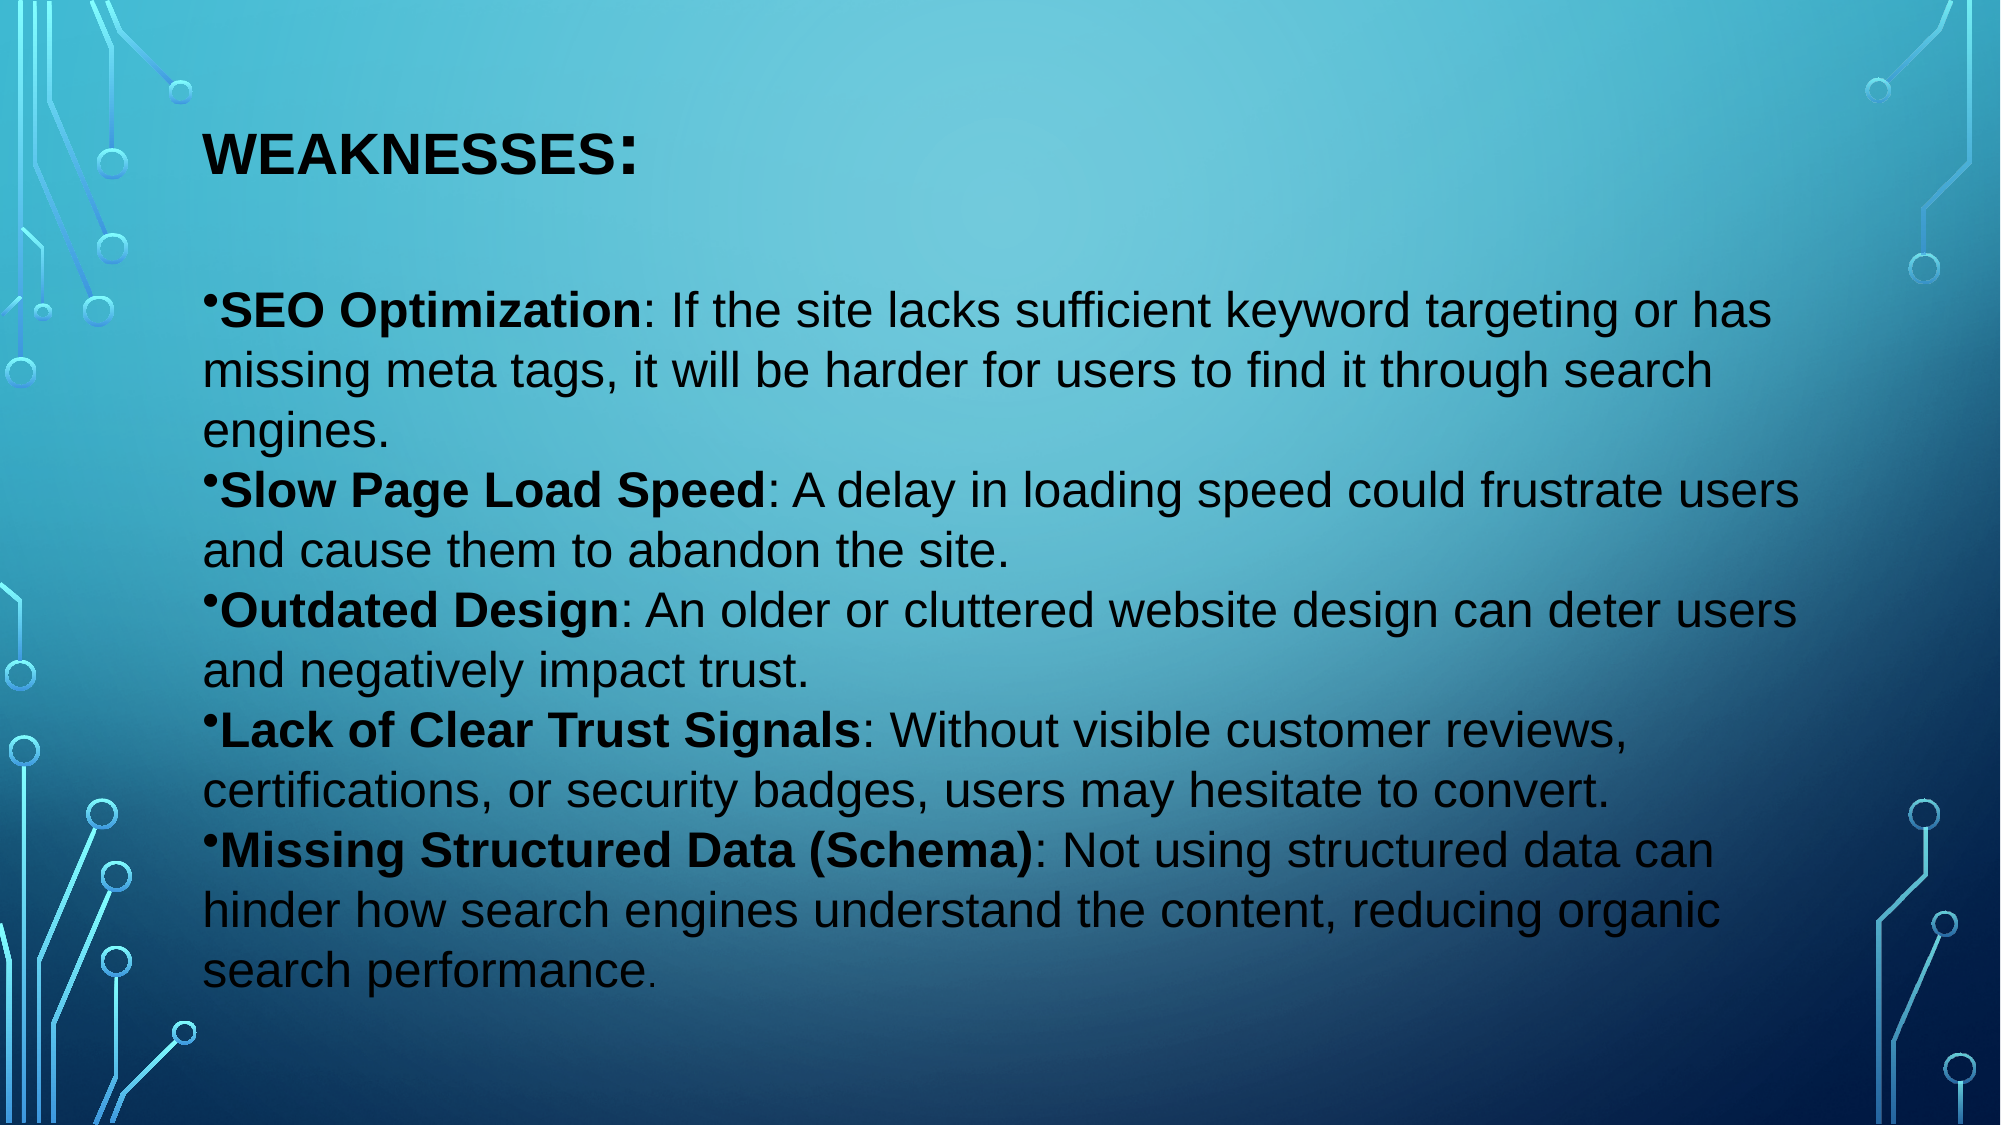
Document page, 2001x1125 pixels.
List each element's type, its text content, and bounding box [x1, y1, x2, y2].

title Weaknesses: [187, 98, 1813, 202]
list SEO Optimization: If the site lacks sufficient keyword targeting or has missing meta tags, it will be harder for users to find it through search engines. Slow Page Load Speed: A delay in loading speed could frustrate users and cause them to abandon the site. Outdated Design: An older or cluttered website design can deter users and negatively impact trust. Lack of Clear Trust Signals: Without visible customer reviews, certifications, or security badges, users may hesitate to convert. Missing Structured Data (Schema): Not using structured data can hinder how search engines understand the content, reducing organic search performance. [187, 269, 1863, 1005]
